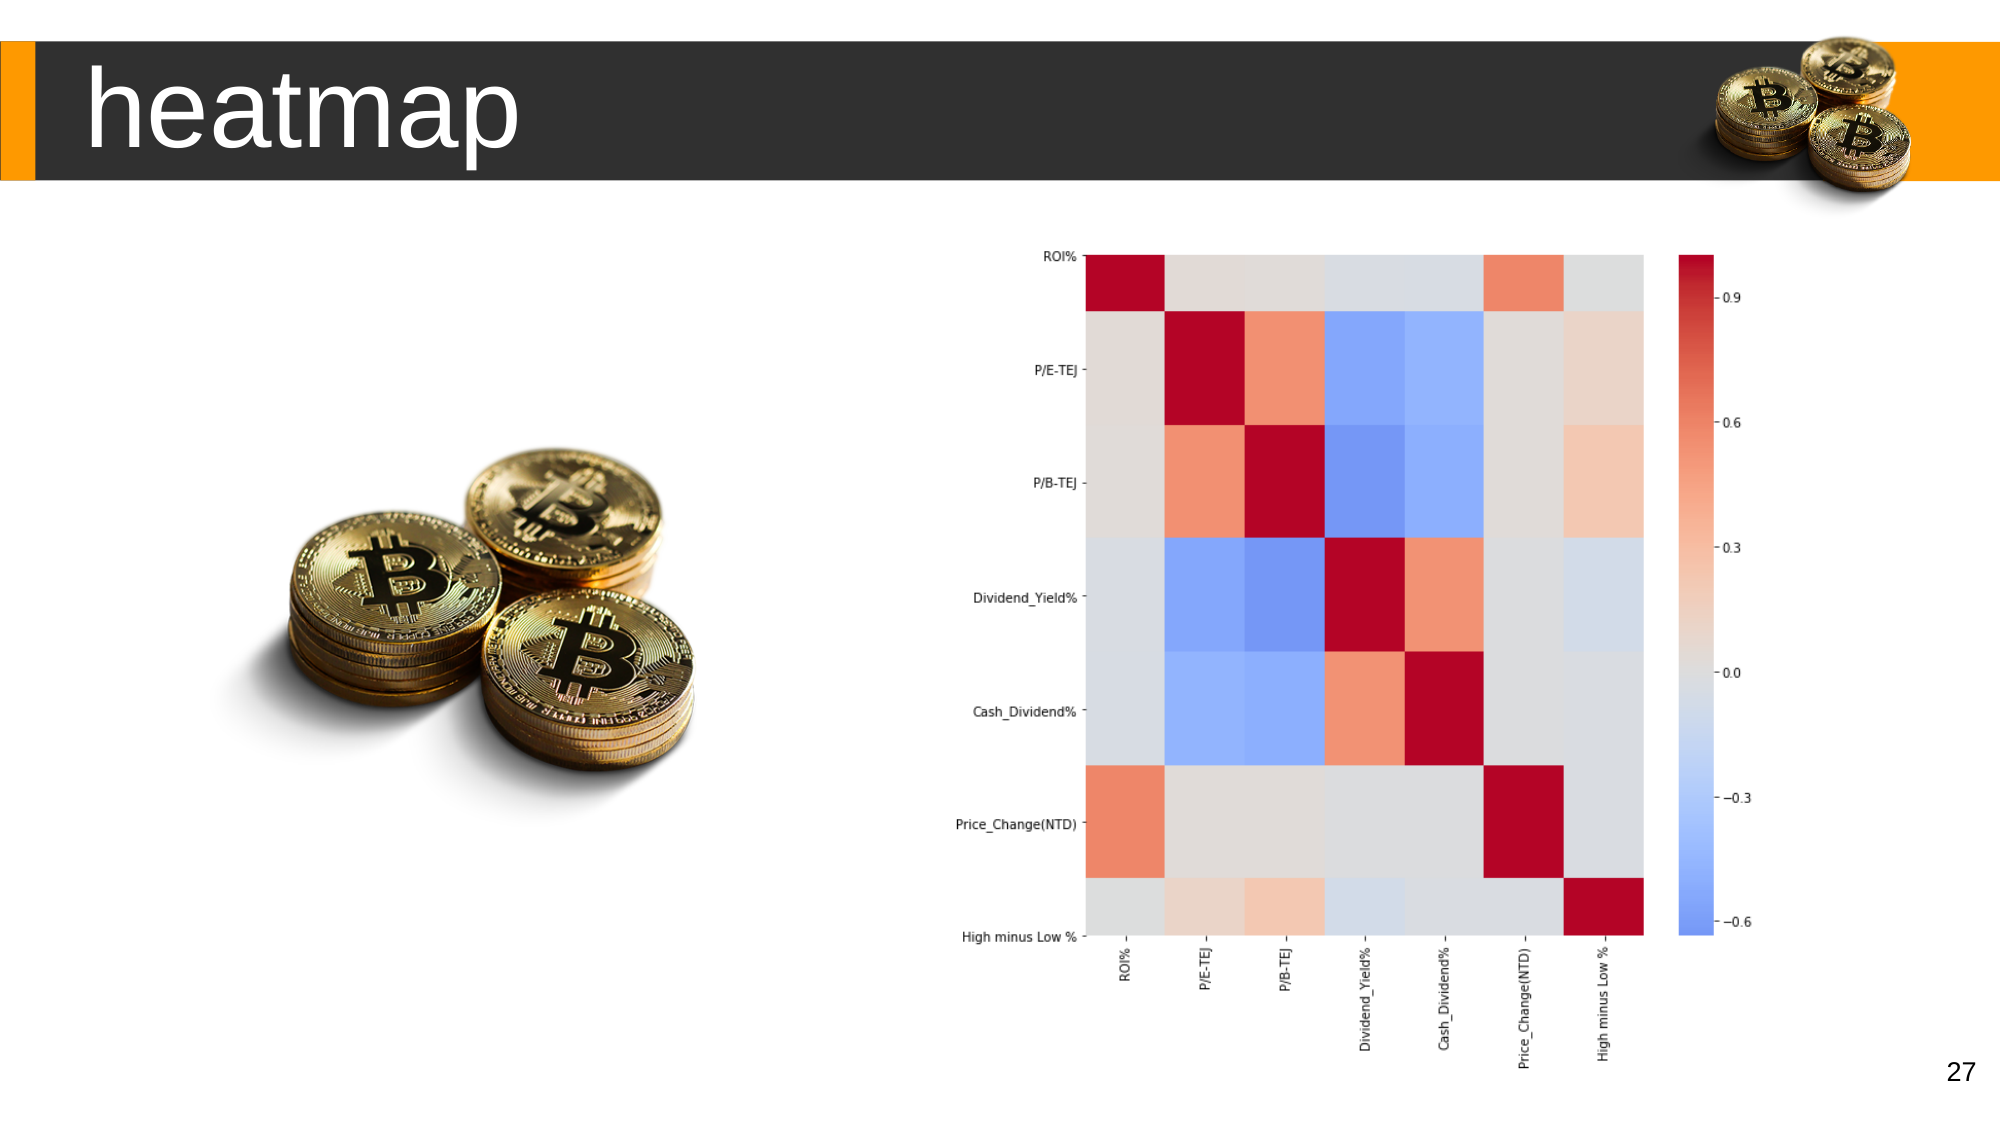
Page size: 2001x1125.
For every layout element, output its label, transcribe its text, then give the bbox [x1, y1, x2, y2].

picture [1673, 32, 1913, 222]
slide_number 27 [1871, 1038, 1992, 1125]
picture [941, 240, 1784, 1083]
list heatmap [69, 51, 1524, 171]
picture [200, 440, 700, 835]
